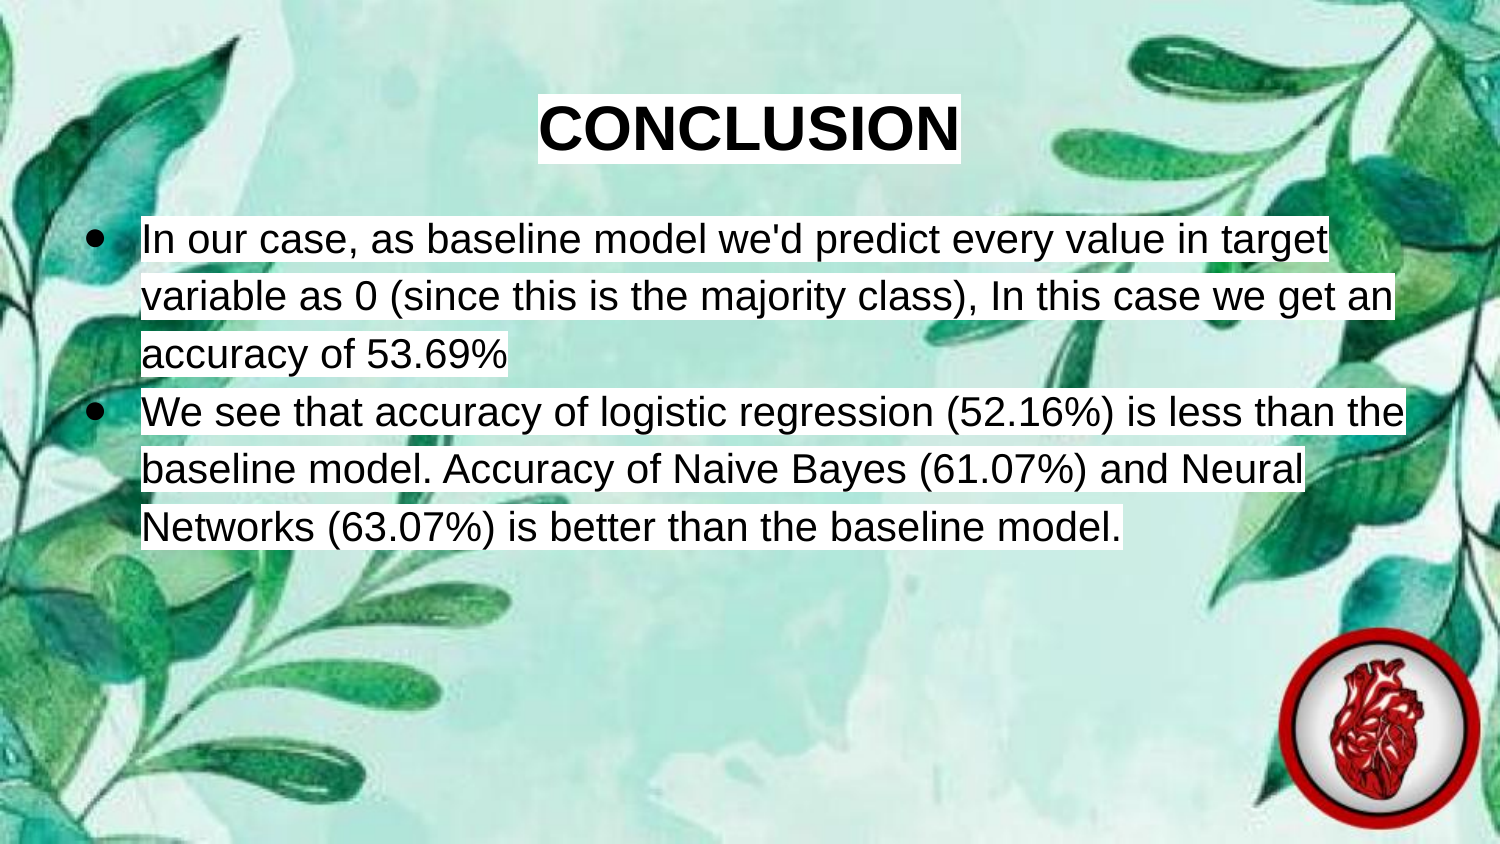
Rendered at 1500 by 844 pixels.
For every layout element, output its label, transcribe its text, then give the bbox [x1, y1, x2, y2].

picture [0, 0, 1500, 844]
list In our case, as baseline model we'd predict every value in target variable as 0 (since this is the majority class), In this case we get an accuracy of 53.69% We see that accuracy of logistic regression (52.16%) is less than the baseline model. Accuracy of Naive Bayes (61.07%) and Neural Networks (63.07%) is better than the baseline model. [51, 189, 1449, 750]
title CONCLUSION [51, 72, 1449, 167]
